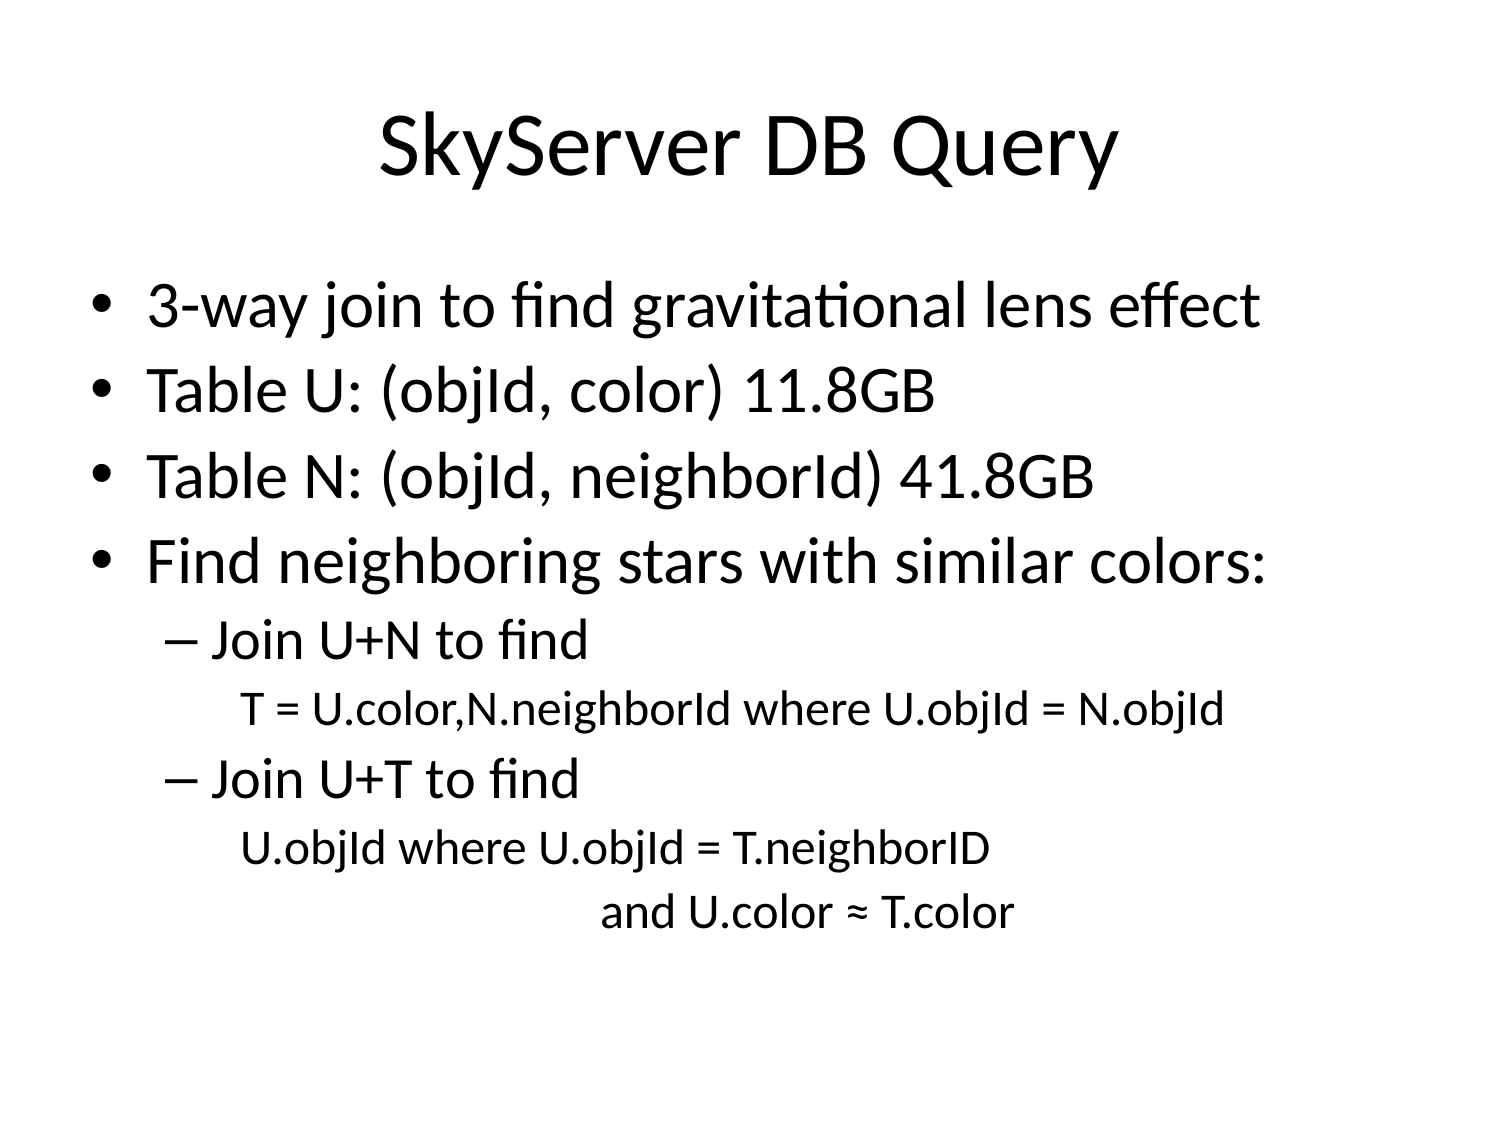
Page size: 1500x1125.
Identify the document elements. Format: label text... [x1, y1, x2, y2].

title SkyServer DB Query [75, 45, 1425, 233]
list 3-way join to find gravitational lens effect Table U: (objId, color) 11.8GB Table N: (objId, neighborId) 41.8GB Find neighboring stars with similar colors: Join U+N to find T = U.color,N.neighborId where U.objId = N.objId Join U+T to find U.objId where U.objId = T.neighborID and U.color ≈ T.color [75, 262, 1425, 1005]
